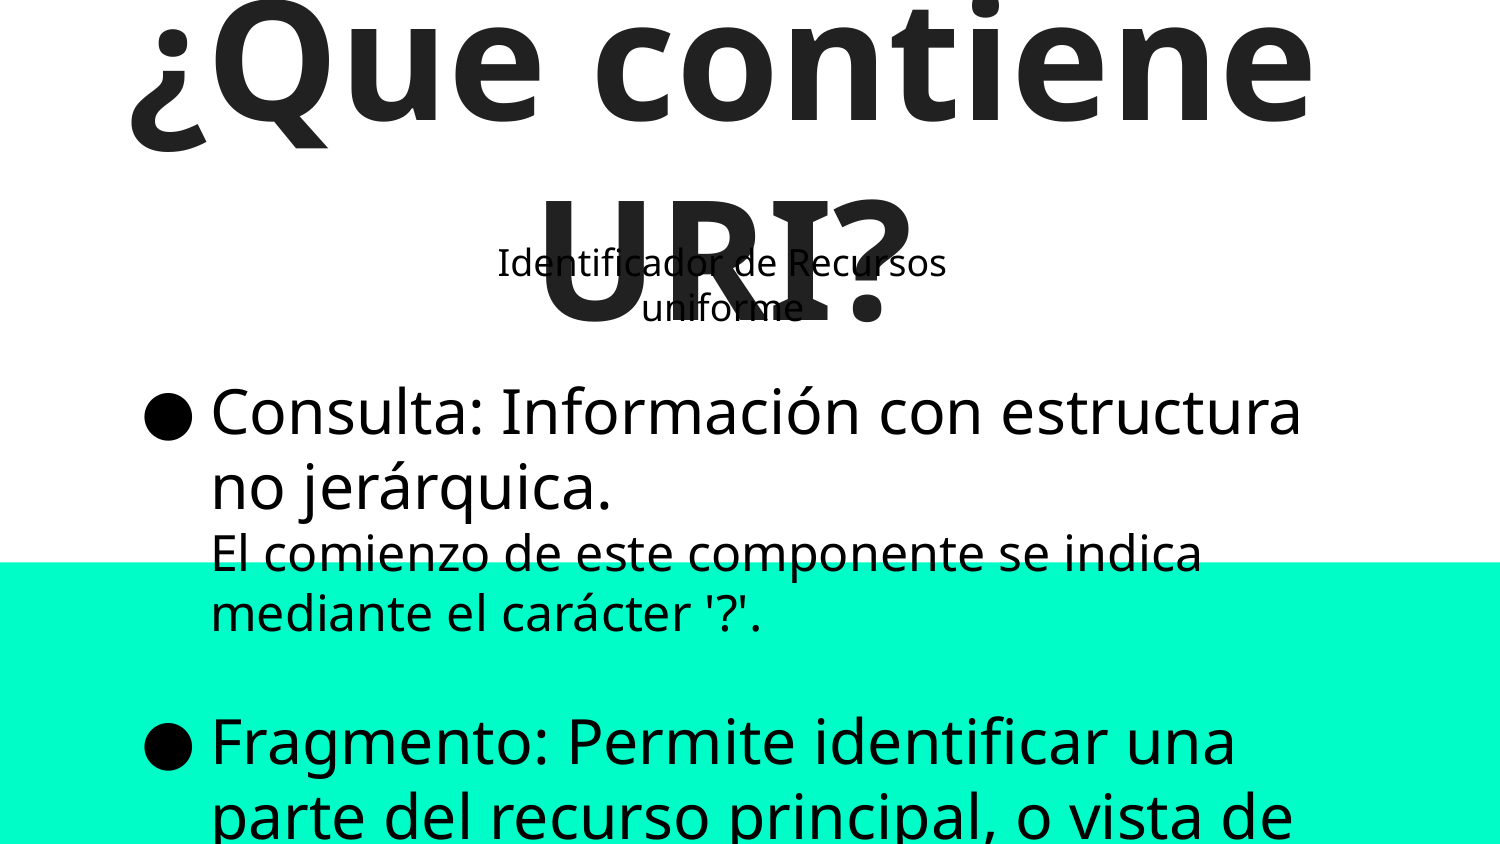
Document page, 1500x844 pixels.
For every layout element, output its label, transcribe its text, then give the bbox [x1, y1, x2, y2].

text_box Consulta: Información con estructura no jerárquica. El comienzo de este componente se indica mediante el carácter '?'. Fragmento: Permite identificar una parte del recurso principal, o vista de una representación del mismo. El comienzo de este componente se indica mediante el carácter '#'. [120, 356, 1326, 844]
text_box Identificador de Recursos uniforme [467, 223, 978, 330]
title ¿Que contiene URI? [51, 64, 1395, 244]
